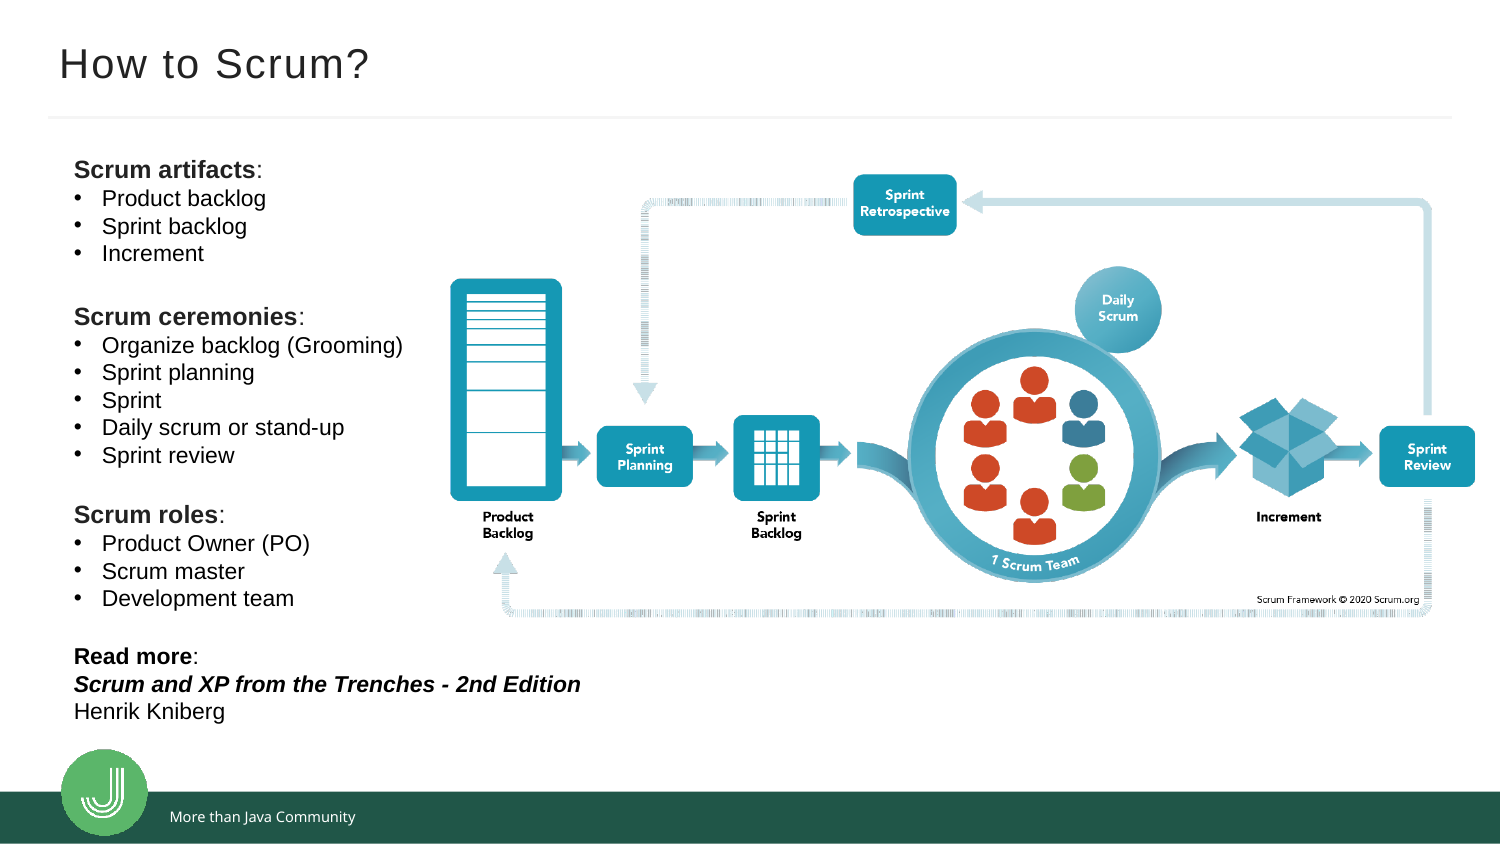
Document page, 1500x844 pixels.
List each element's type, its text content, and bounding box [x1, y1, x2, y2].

text_box Read more: Scrum and XP from the Trenches - 2nd Edition Henrik Kniberg [59, 634, 809, 732]
picture [418, 121, 1500, 666]
picture [59, 747, 149, 837]
text_box Scrum artifacts: Product backlog Sprint backlog Increment [59, 146, 418, 274]
text_box Scrum ceremonies: Organize backlog (Grooming) Sprint planning Sprint Daily scrum or stand-up Sprint review [59, 293, 418, 476]
text_box Scrum roles: Product Owner (PO) Scrum master Development team [59, 491, 418, 619]
title How to Scrum? [59, 37, 1442, 87]
